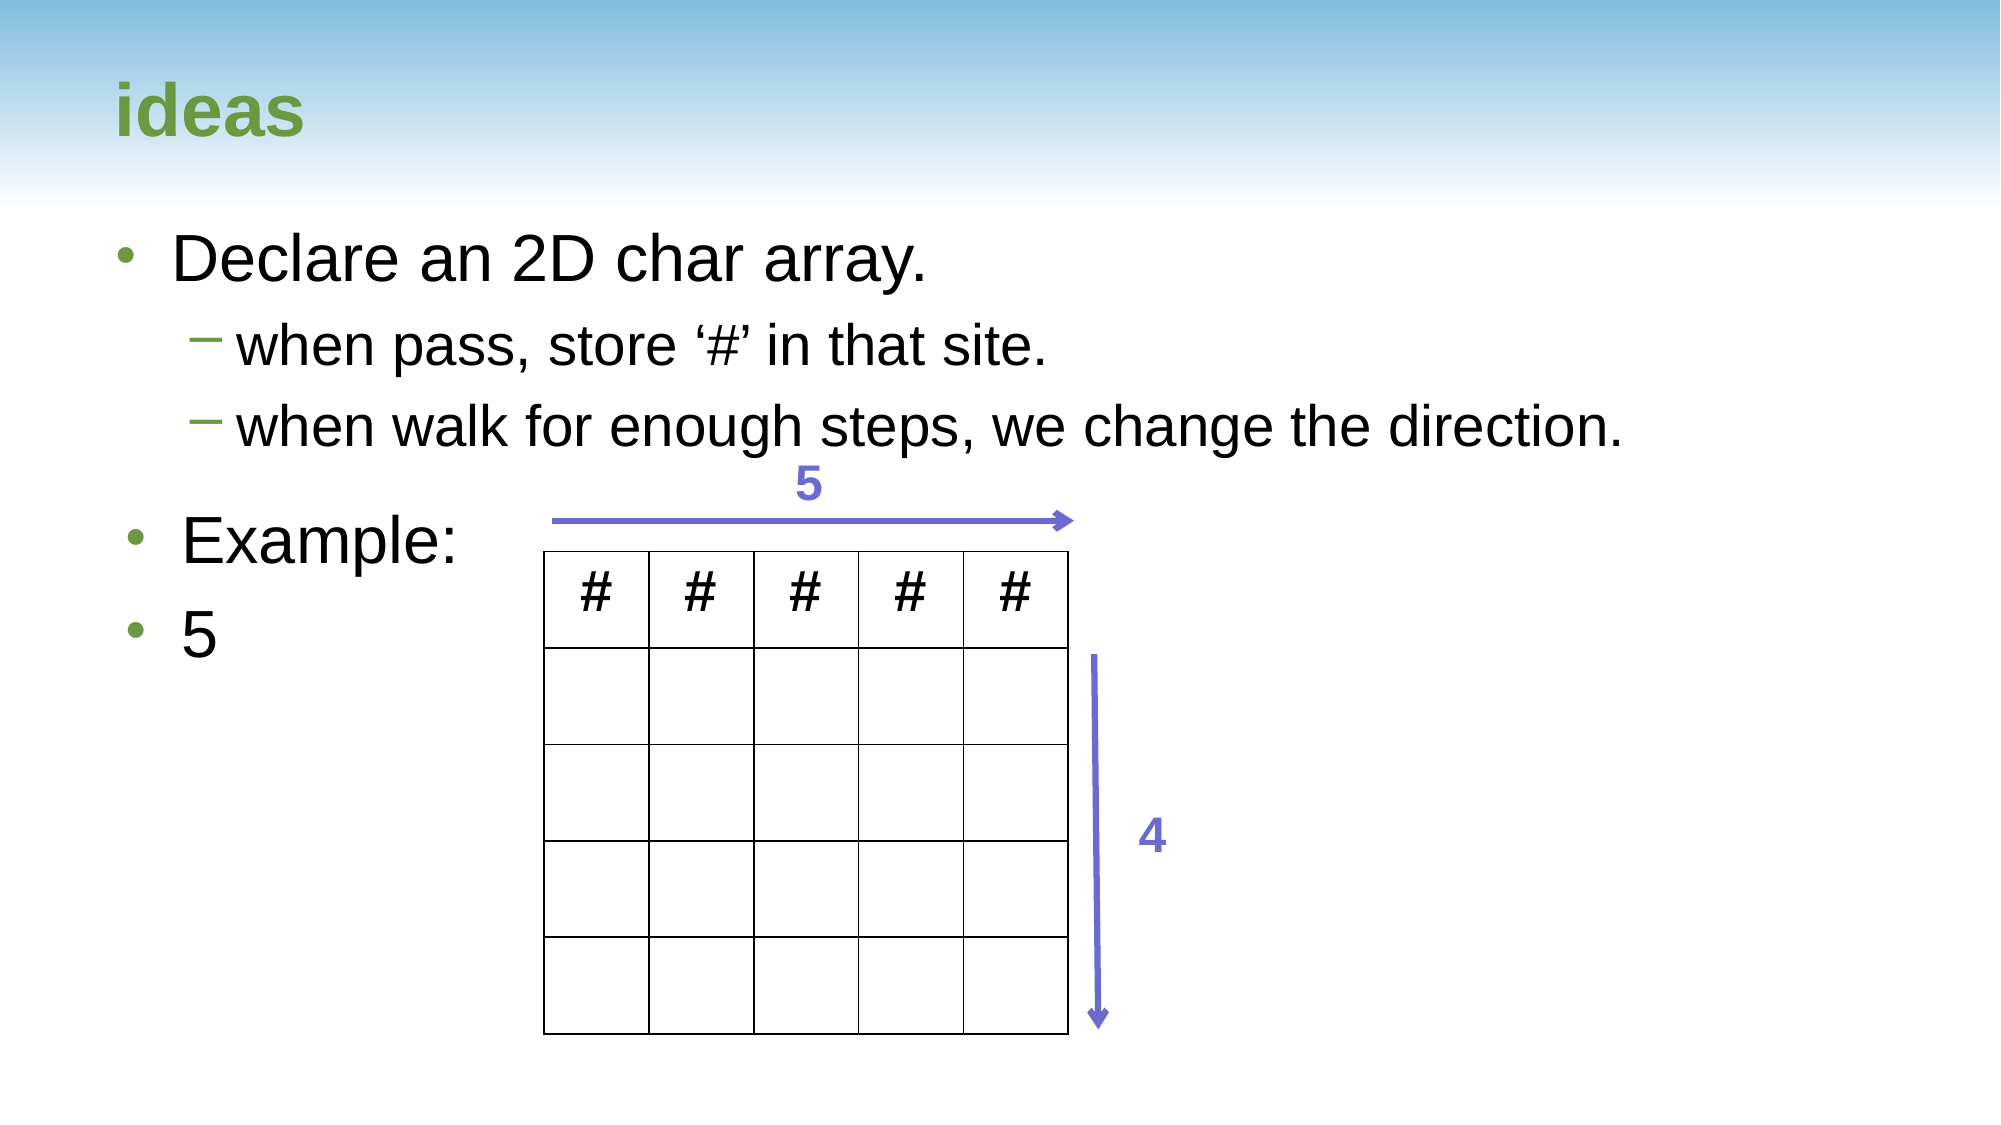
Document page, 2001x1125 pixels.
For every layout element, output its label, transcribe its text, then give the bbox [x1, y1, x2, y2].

table_cell [545, 745, 648, 840]
table_cell [545, 842, 648, 936]
table_cell [545, 938, 648, 1033]
table_cell [545, 649, 648, 744]
list Declare an 2D char array. when pass, store ‘#’ in that site. when walk for enough steps, we change the direction. [99, 207, 1812, 883]
table_cell [650, 938, 753, 1033]
table_cell [859, 842, 963, 936]
table_cell [859, 745, 963, 840]
table_cell [755, 745, 858, 840]
table_header # [650, 552, 753, 647]
table_header # [755, 552, 858, 647]
table_cell [964, 745, 1067, 840]
table_header # [545, 552, 648, 647]
table_cell [964, 938, 1067, 1033]
table_cell [964, 842, 1067, 936]
table_cell [964, 649, 1067, 744]
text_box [1093, 653, 1182, 1030]
table_cell [650, 745, 753, 840]
text_box Example: 5 [109, 489, 755, 707]
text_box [551, 442, 1075, 521]
table_cell [650, 842, 753, 936]
table_header # [859, 552, 963, 647]
table_header # [964, 552, 1067, 647]
table_cell [755, 649, 858, 744]
table_cell [650, 649, 753, 744]
table_cell [859, 938, 963, 1033]
table_cell [755, 842, 858, 936]
title ideas [99, 12, 1917, 200]
table_cell [859, 649, 963, 744]
table_cell [755, 938, 858, 1033]
